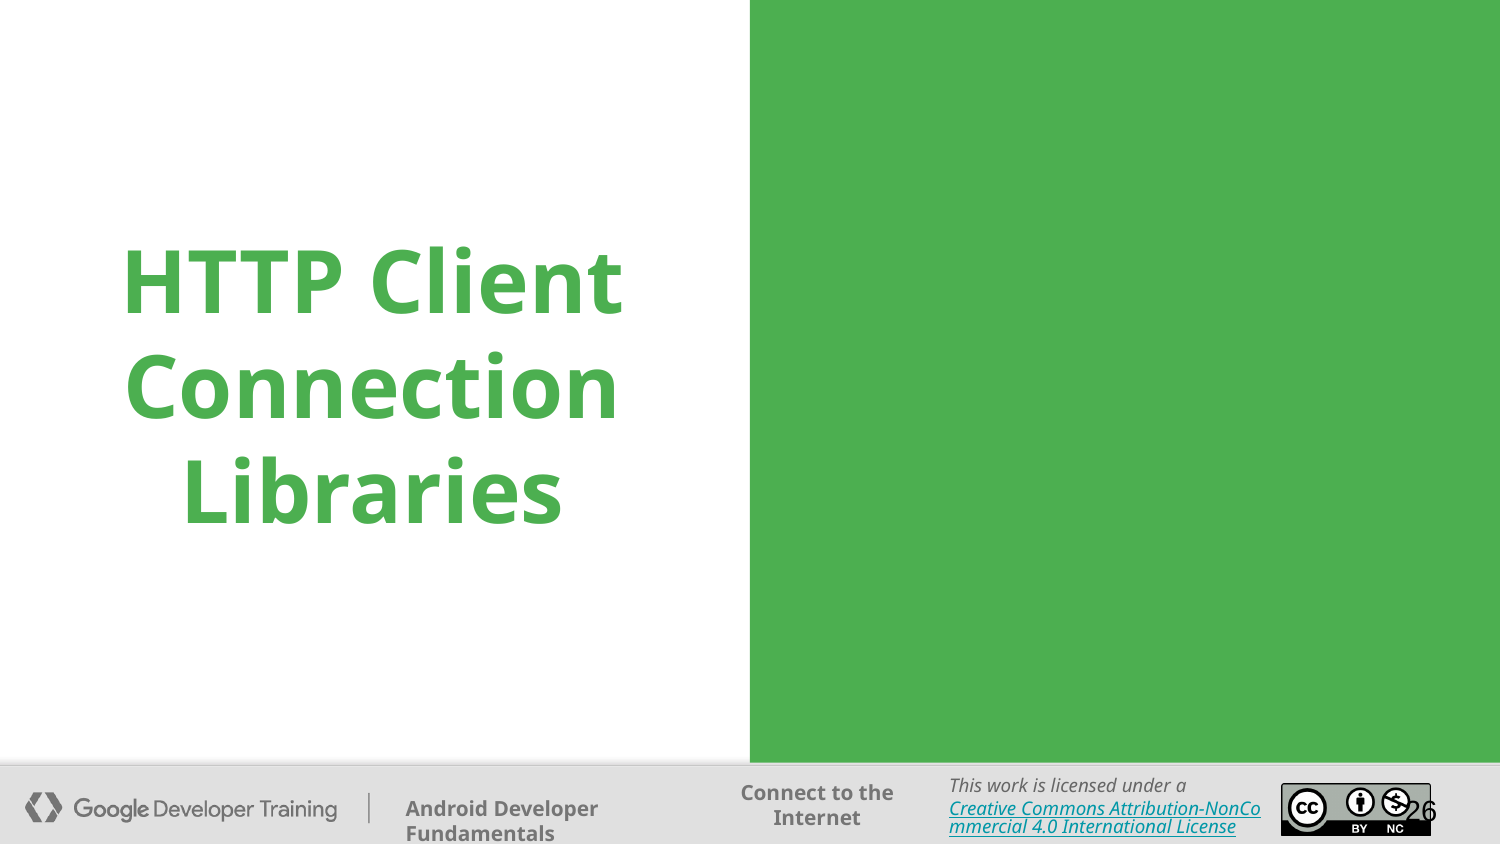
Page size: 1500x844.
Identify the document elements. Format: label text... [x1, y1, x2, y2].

picture [0, 0, 1500, 844]
slide_number ‹#› [1389, 777, 1480, 842]
title HTTP Client Connection Libraries [43, 202, 702, 557]
